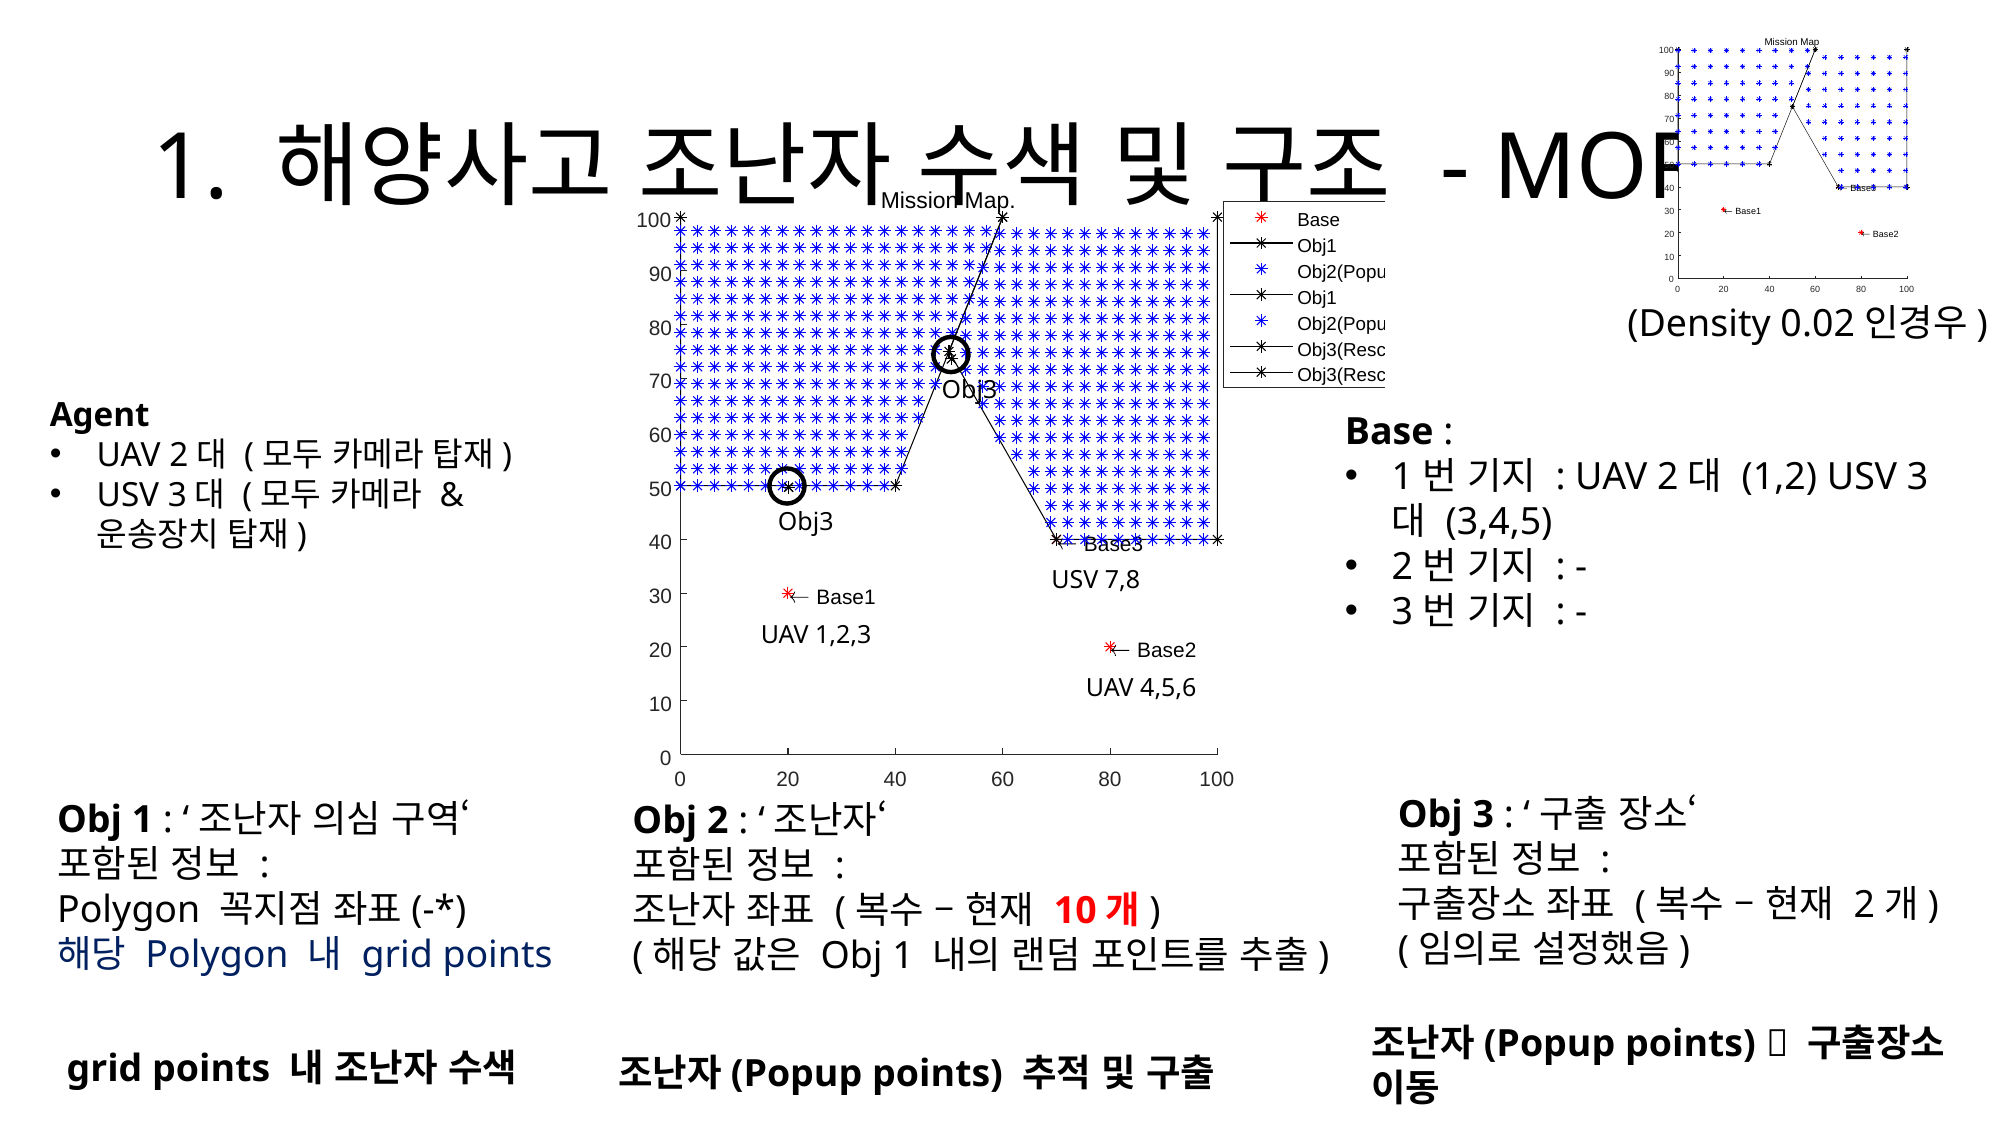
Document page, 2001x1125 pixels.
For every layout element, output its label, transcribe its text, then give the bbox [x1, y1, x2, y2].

text_box (Density 0.02인경우) [1612, 291, 2000, 351]
text_box 조난자(Popup points)  구출장소 이동 [1356, 1012, 1991, 1117]
text_box Agent UAV 2대 (모두 카메라 탑재) USV 3대 (모두 카메라 & 운송장치 탑재) [34, 385, 480, 561]
text_box Base : 1번 기지 : UAV 2대 (1,2) USV 3대 (3,4,5) 2번 기지 : - 3번 기지 : - [1385, 399, 1974, 640]
text_box Obj 3 : ‘구출 장소‘ 포함된 정보 : 구출장소 좌표 (복수 – 현재 2개) (임의로 설정했음) [1383, 782, 1954, 978]
picture [1598, 28, 1972, 309]
text_box Obj 1 : ‘조난자 의심 구역‘ 포함된 정보 : Polygon 꼭지점 좌표(-*) 해당 Polygon 내 grid points [42, 787, 576, 983]
picture [480, 168, 1385, 825]
text_box 조난자(Popup points) 추적 및 구출 [603, 1041, 1231, 1102]
title 1. 해양사고 조난자 수색 및 구조 - MORIN [137, 59, 1598, 278]
text_box grid points 내 조난자 수색 [51, 1036, 533, 1097]
text_box Obj 2 : ‘조난자‘ 포함된 정보 : 조난자 좌표 (복수 – 현재 10개) (해당 값은 Obj 1 내의 랜덤 포인트를 추출) [617, 825, 1345, 984]
